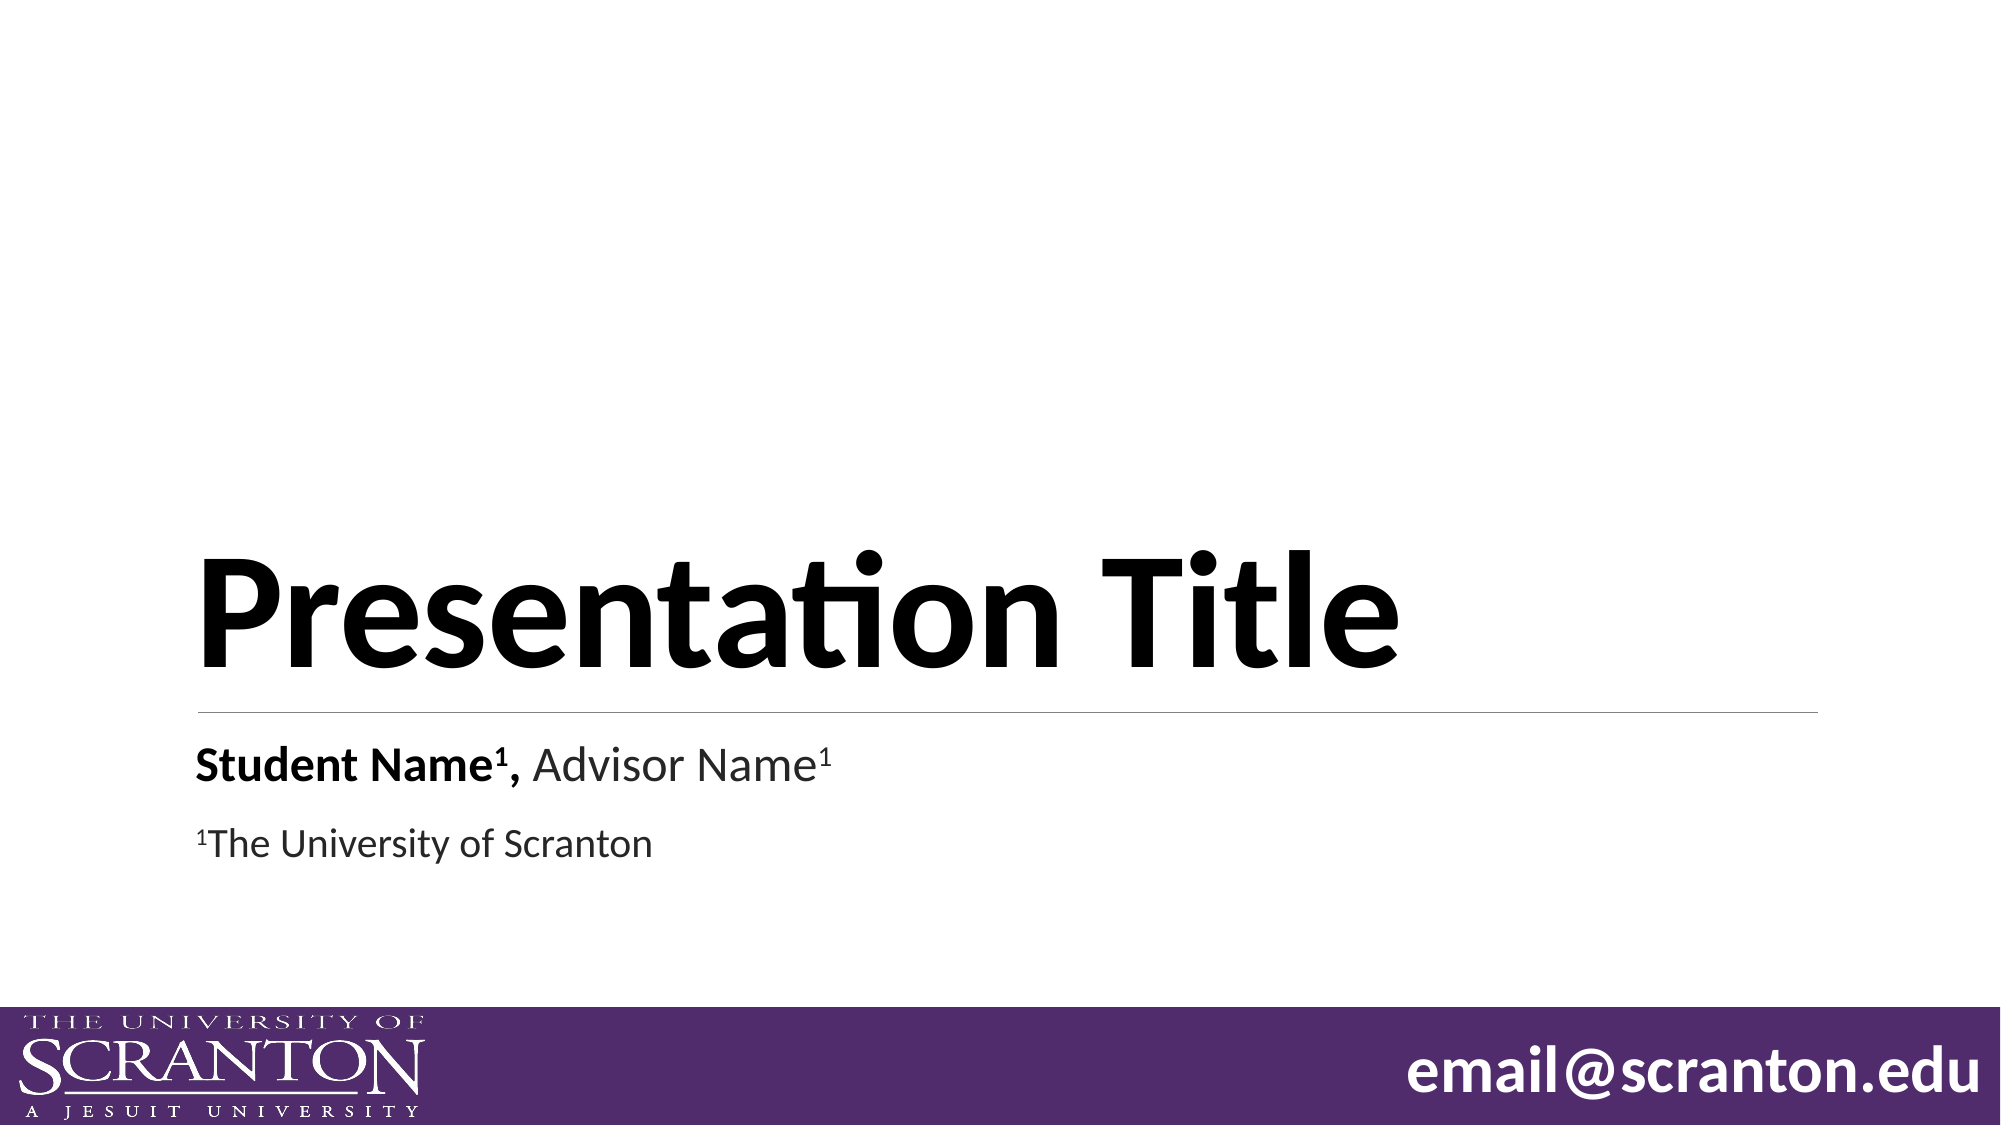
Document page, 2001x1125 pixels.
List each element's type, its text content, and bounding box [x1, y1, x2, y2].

picture [19, 1015, 425, 1120]
subtitle Student Name1, Advisor Name1 1The University of Scranton [180, 730, 1831, 919]
title Presentation Title [180, 124, 1830, 710]
